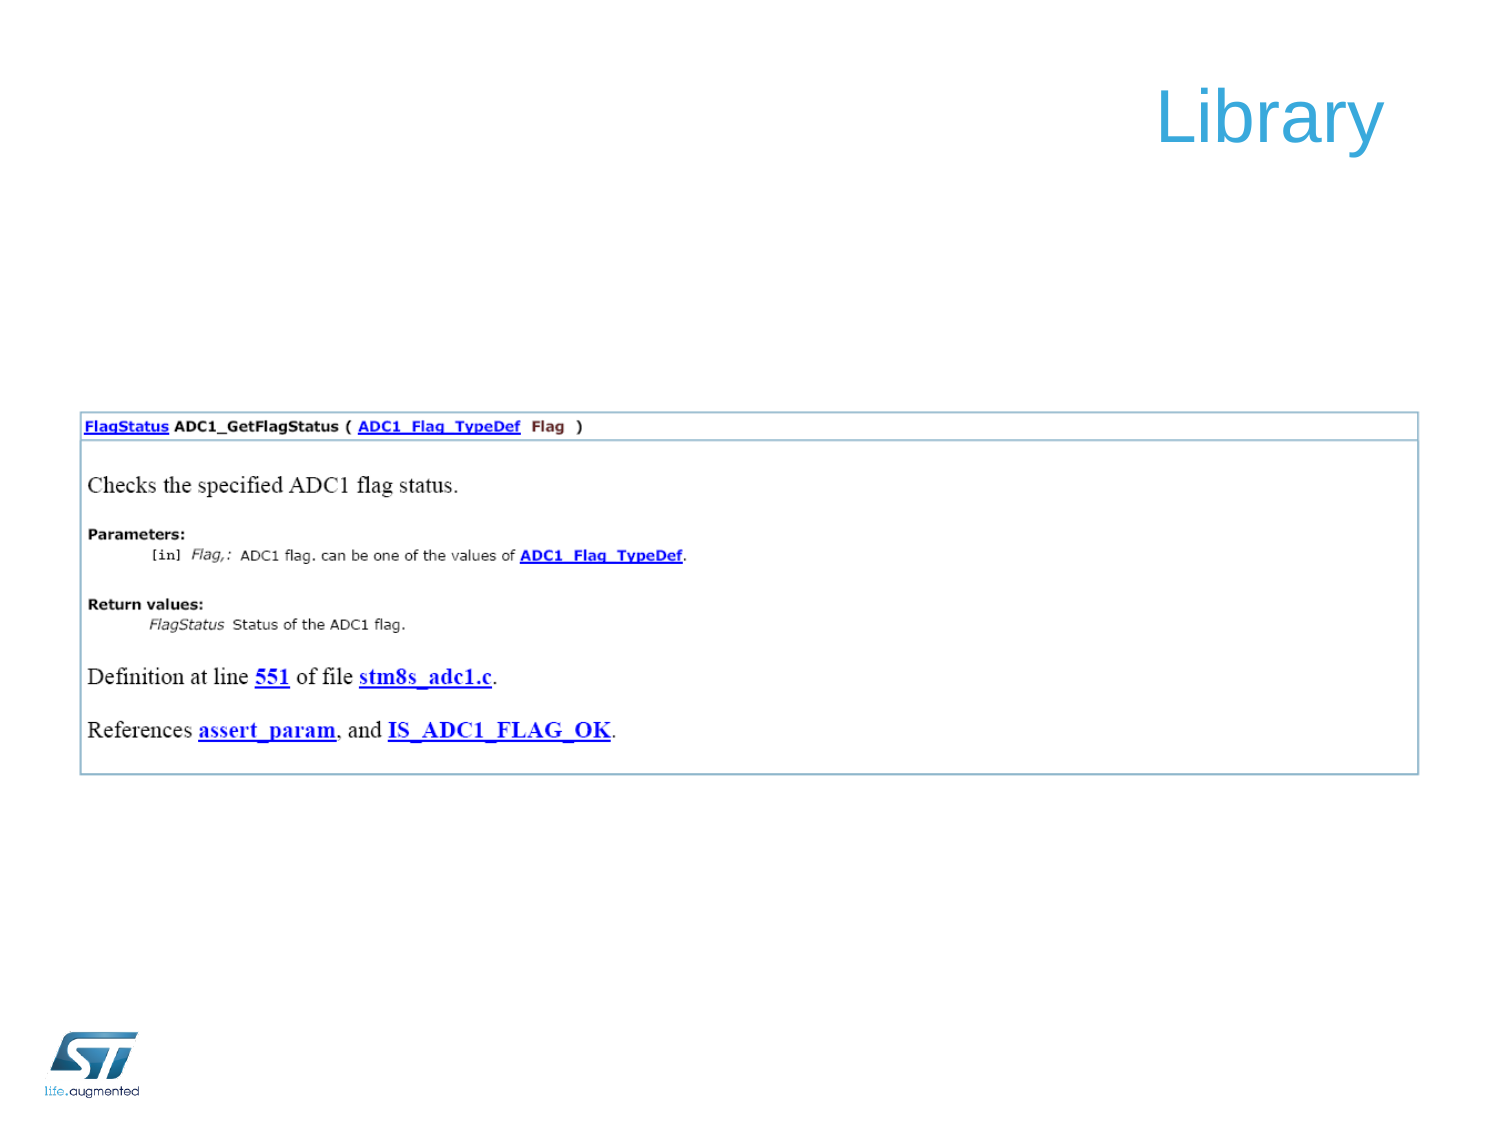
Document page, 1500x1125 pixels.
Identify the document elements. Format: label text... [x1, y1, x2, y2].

picture [37, 1022, 147, 1104]
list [74, 406, 1426, 781]
title Library [75, 19, 1400, 207]
